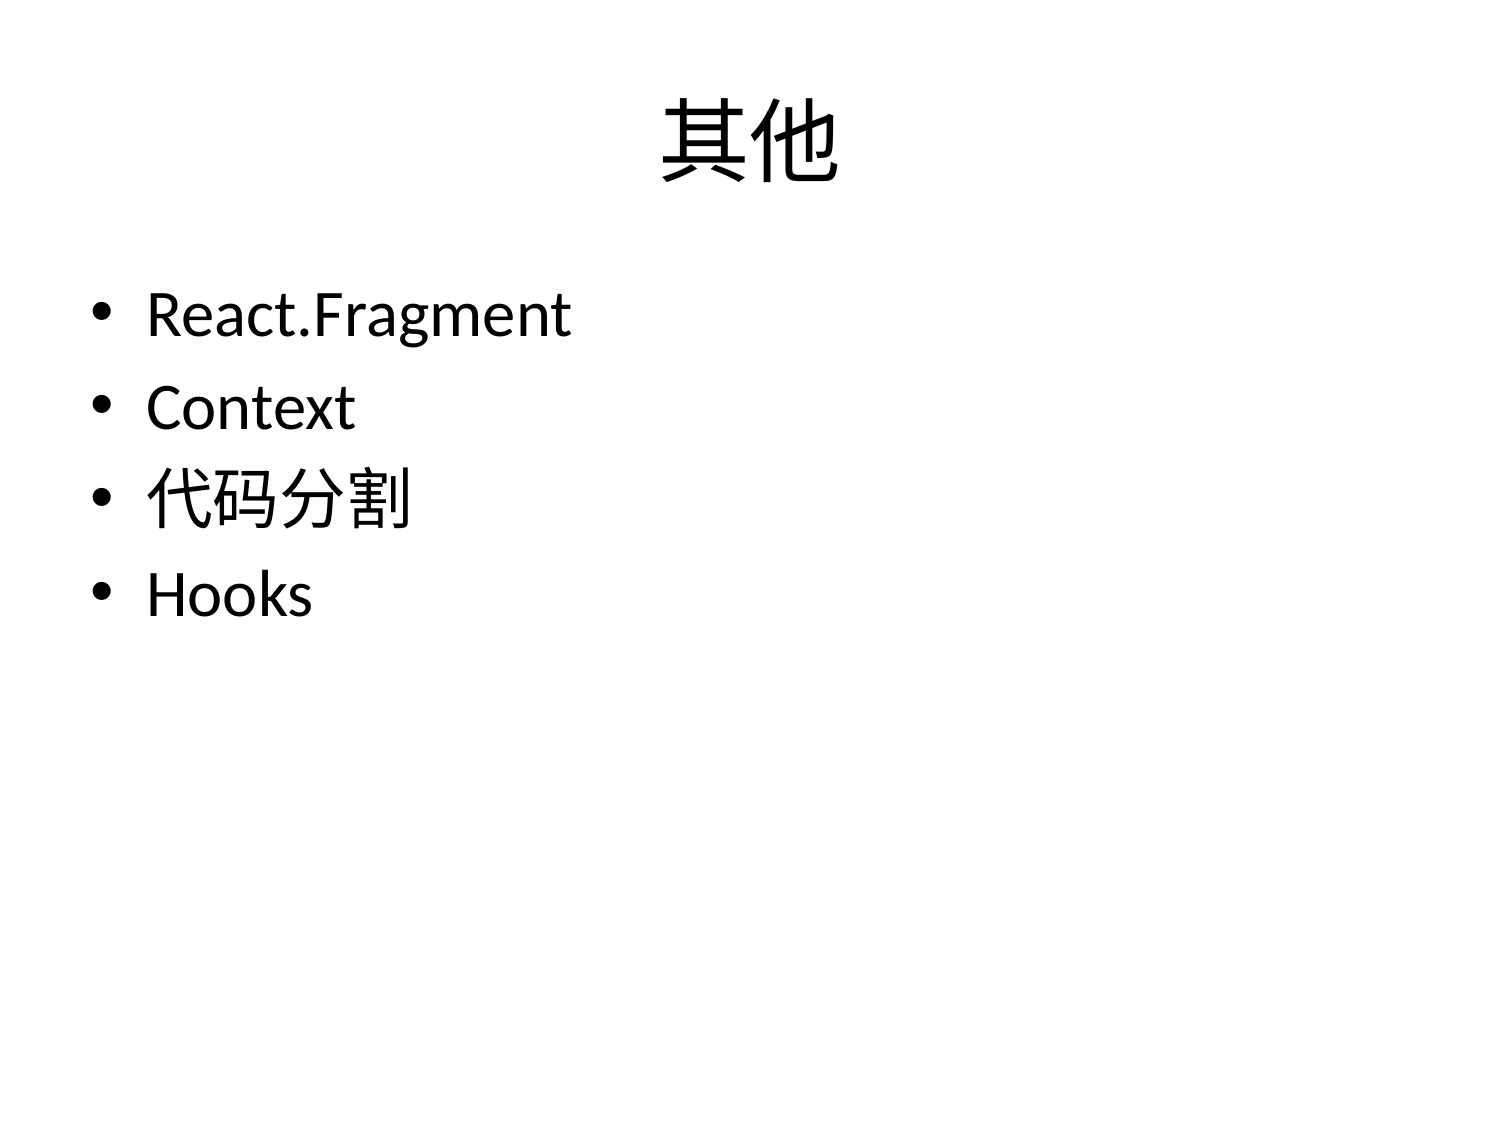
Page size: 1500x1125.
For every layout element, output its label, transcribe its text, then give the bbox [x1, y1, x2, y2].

list React.Fragment Context 代码分割 Hooks [75, 262, 1425, 1005]
title 其他 [75, 45, 1425, 233]
